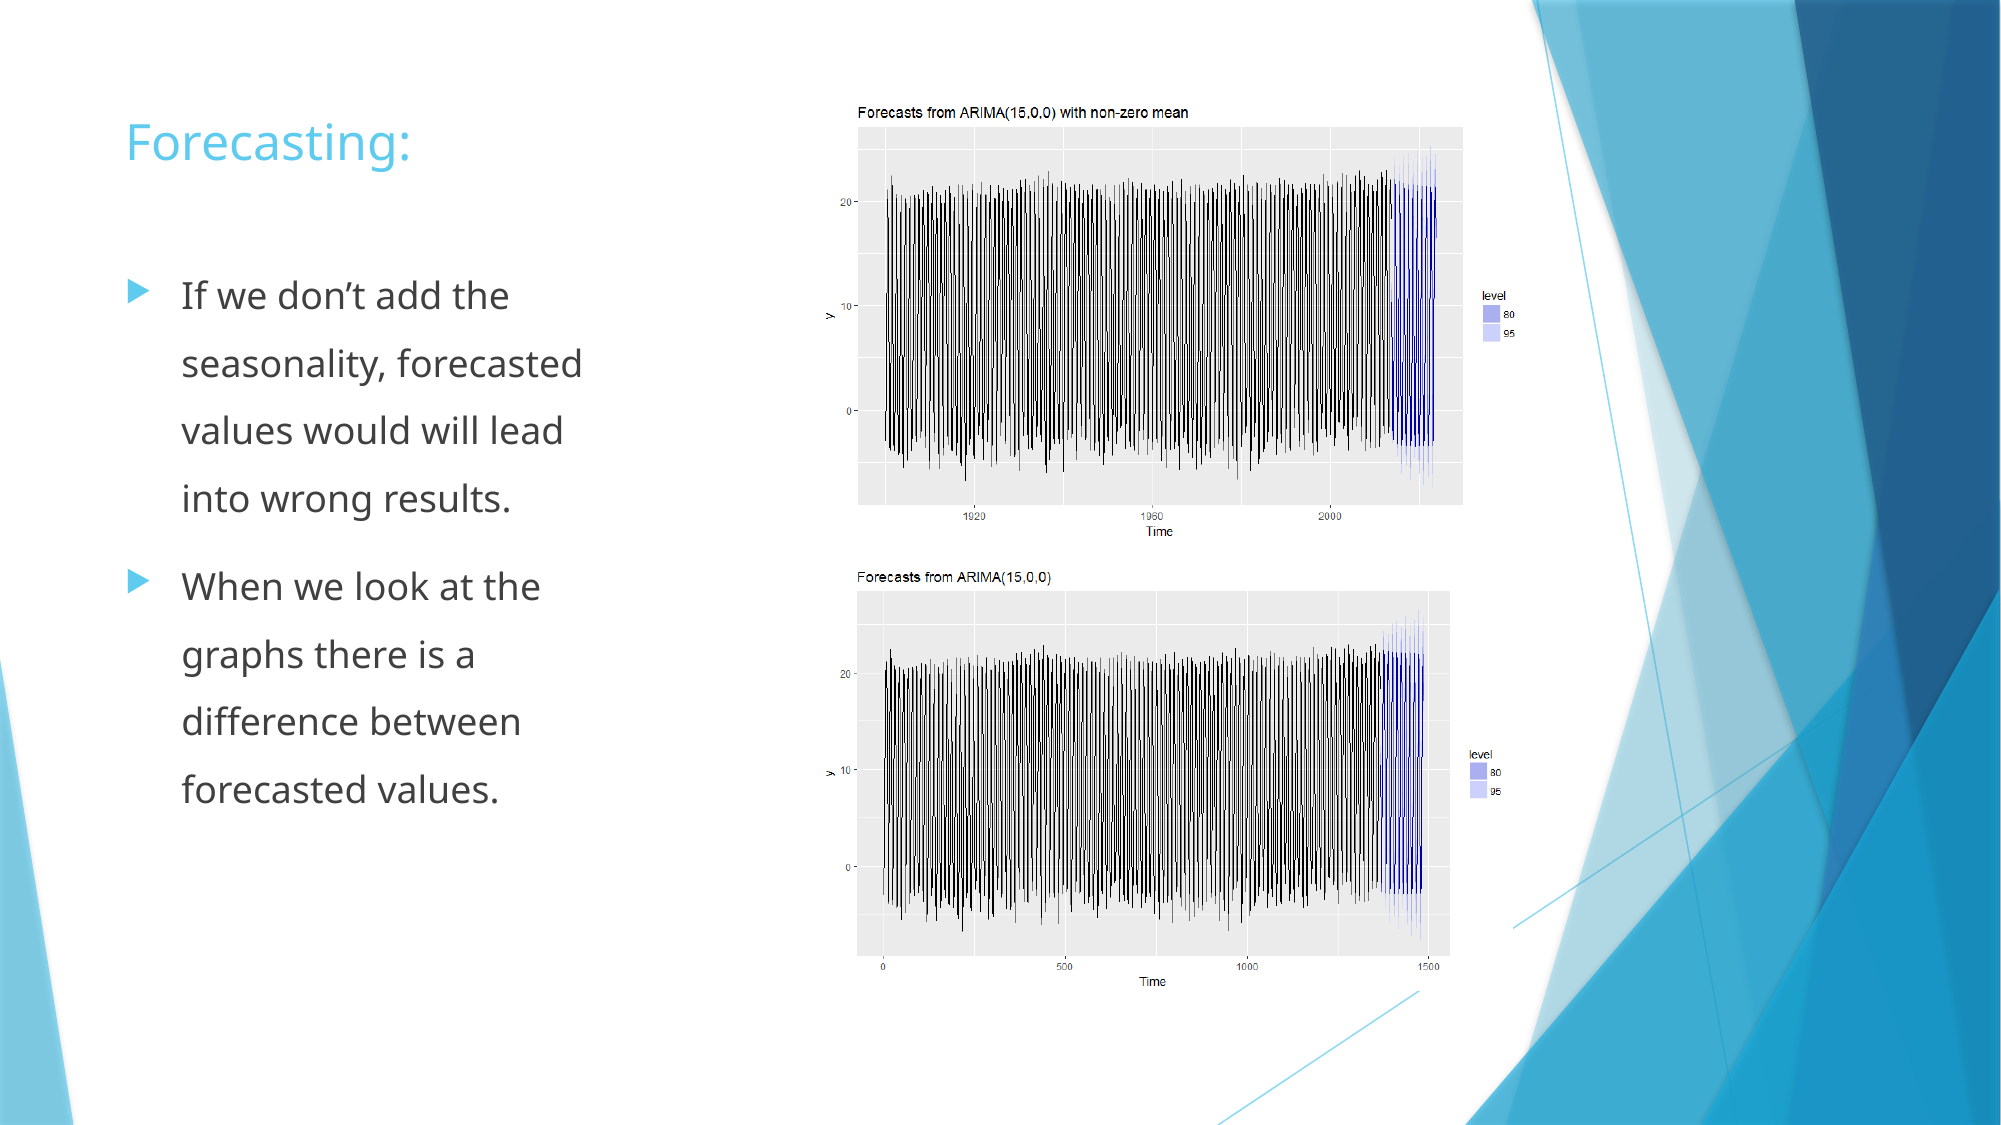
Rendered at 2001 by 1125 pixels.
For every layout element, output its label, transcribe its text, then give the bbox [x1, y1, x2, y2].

list If we don’t add the seasonality, forecasted values would will lead into wrong results. When we look at the graphs there is a difference between forecasted values. [110, 242, 647, 992]
picture [816, 99, 1528, 542]
picture [816, 563, 1514, 992]
title Forecasting: [110, 99, 592, 182]
